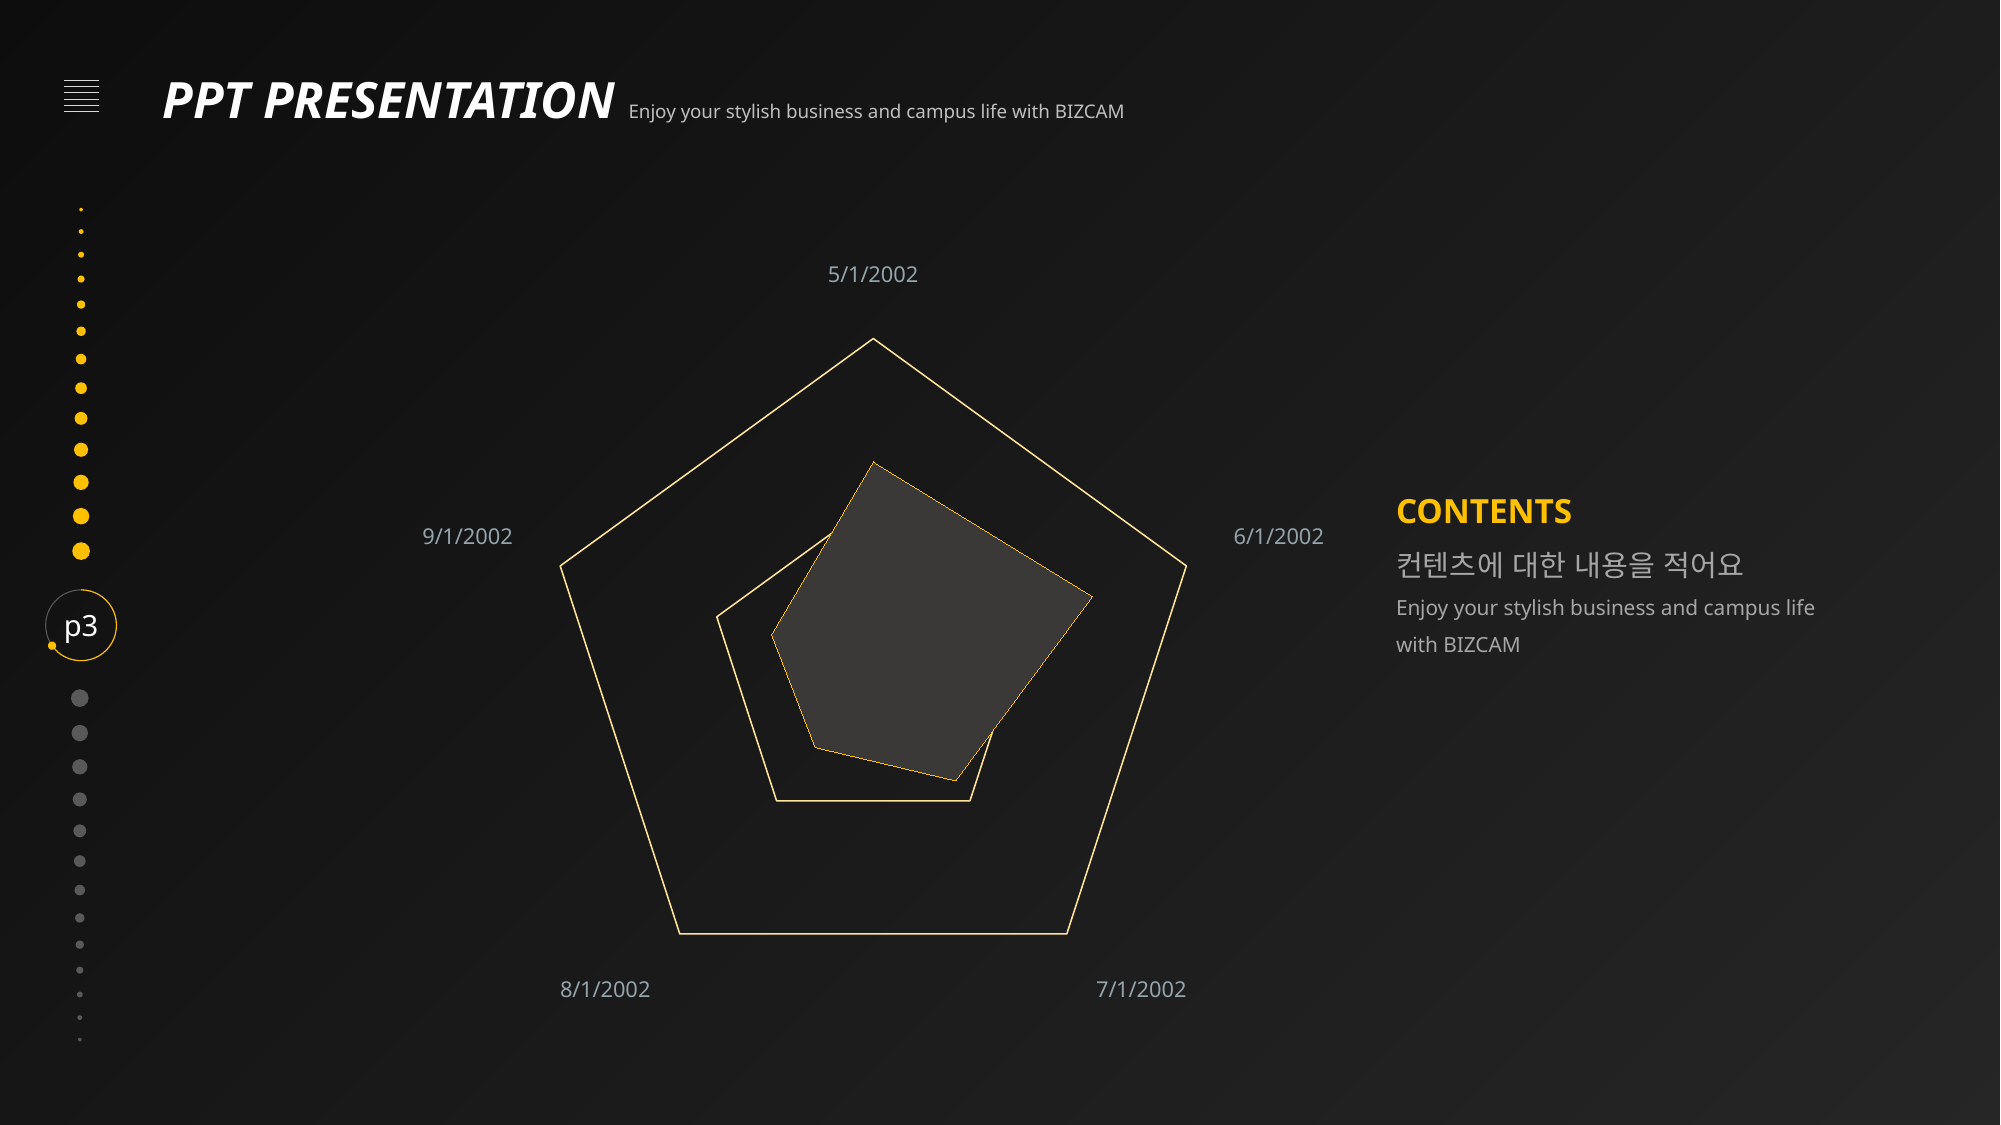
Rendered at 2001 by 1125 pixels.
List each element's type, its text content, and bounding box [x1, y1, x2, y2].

text_box [48, 588, 118, 662]
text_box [63, 80, 100, 112]
text_box p3 [44, 588, 81, 643]
text_box PPT PRESENTATION Enjoy your stylish business and campus life with BIZCAM [147, 31, 1473, 137]
text_box CONTENTS 컨텐츠에 대한 내용을 적어요 Enjoy your stylish business and campus life with BIZCAM [1456, 462, 1863, 665]
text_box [72, 207, 90, 560]
chart [291, 243, 1456, 1020]
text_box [70, 689, 89, 1042]
